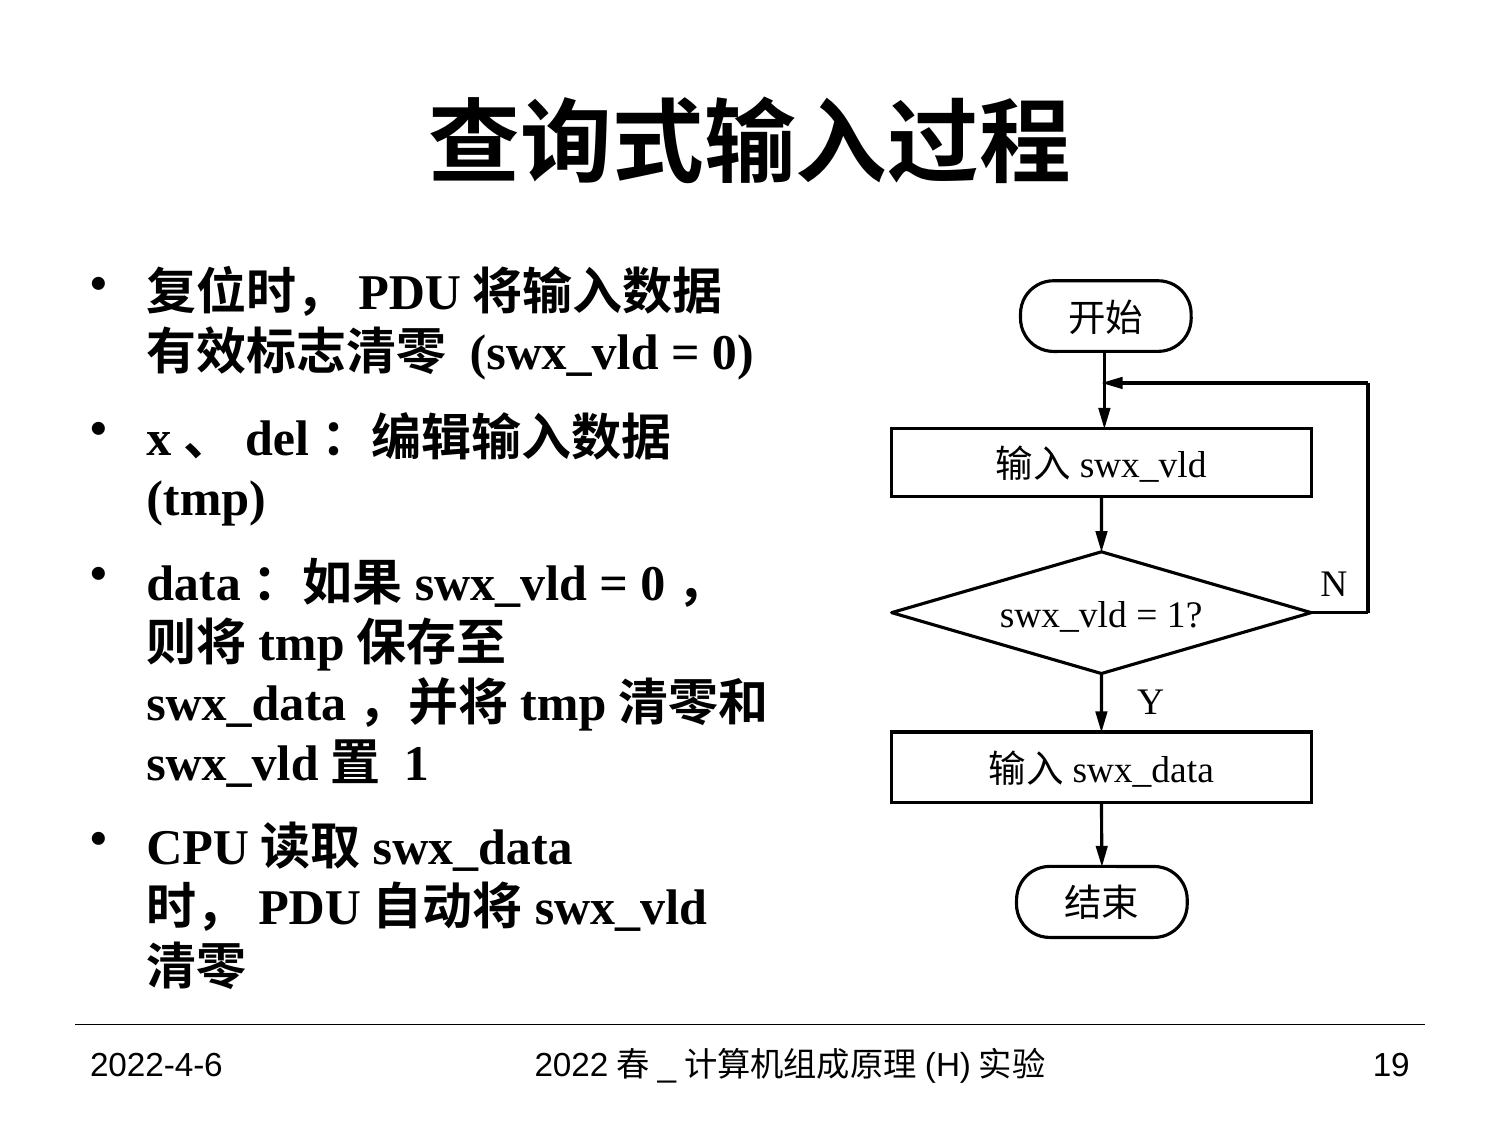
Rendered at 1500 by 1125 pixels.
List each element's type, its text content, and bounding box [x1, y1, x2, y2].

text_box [891, 280, 1369, 938]
footer 2022春_计算机组成原理(H)实验 [424, 1024, 1162, 1103]
title 查询式输入过程 [75, 45, 1425, 233]
list 复位时，PDU将输入数据有效标志清零 (swx_vld = 0) x、del：编辑输入数据(tmp) data：如果swx_vld = 0，则将tmp保存至swx_data，并将tmp清零和swx_vld置 1 CPU读取swx_data时，PDU自动将swx_vld清零 [75, 252, 784, 1024]
slide_number 19 [1162, 1024, 1426, 1103]
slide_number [74, 1024, 424, 1103]
